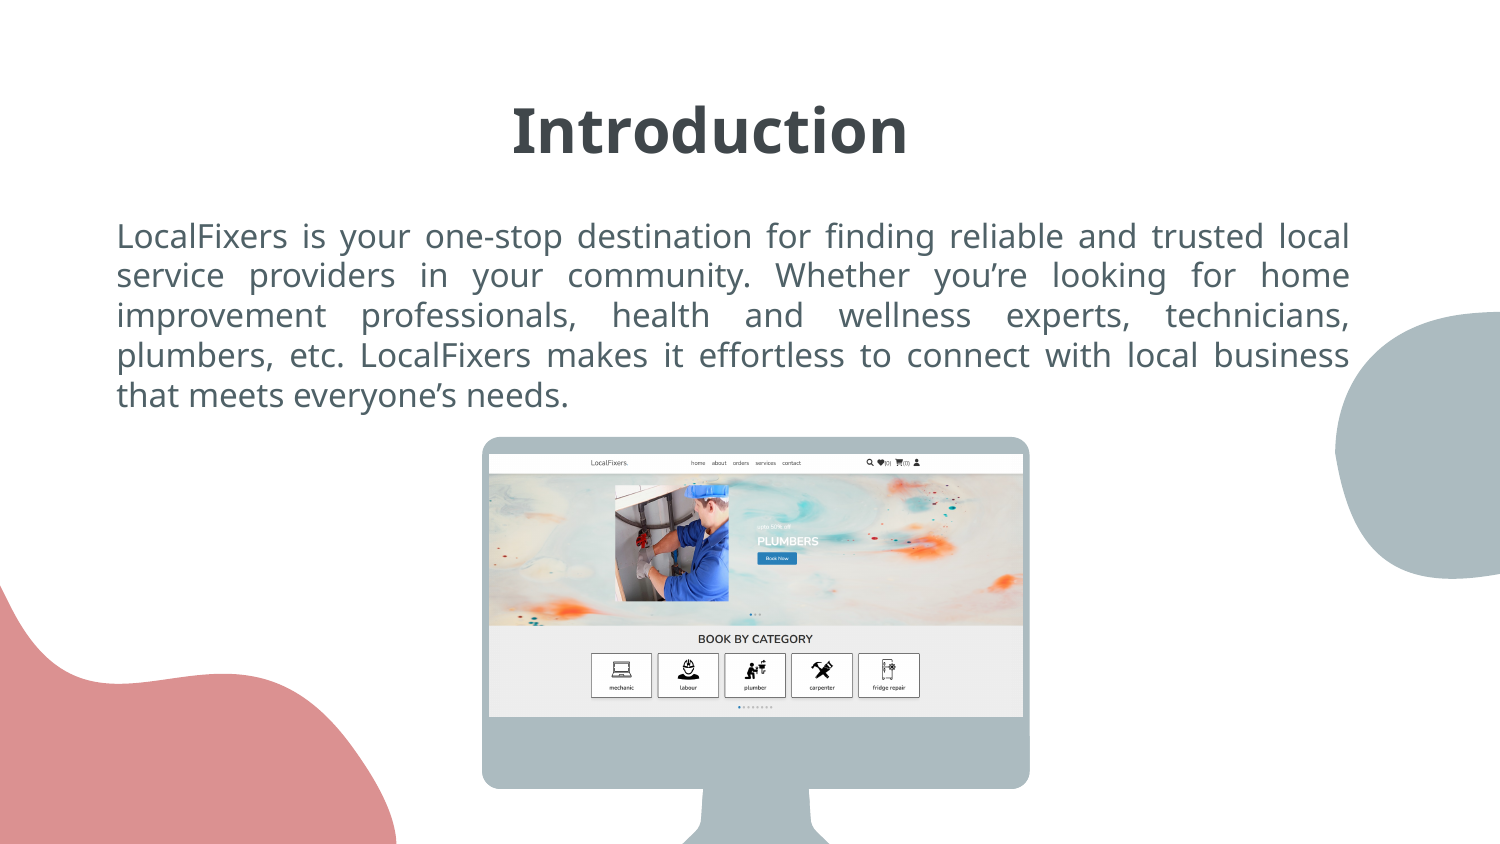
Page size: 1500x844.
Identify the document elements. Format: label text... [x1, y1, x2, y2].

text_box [481, 436, 1030, 844]
title Introduction [77, 91, 1344, 181]
list LocalFixers is your one-stop destination for finding reliable and trusted local service providers in your community. Whether you’re looking for home improvement professionals, health and wellness experts, technicians, plumbers, etc. LocalFixers makes it effortless to connect with local business that meets everyone’s needs. [101, 199, 1368, 761]
picture [489, 454, 1023, 717]
